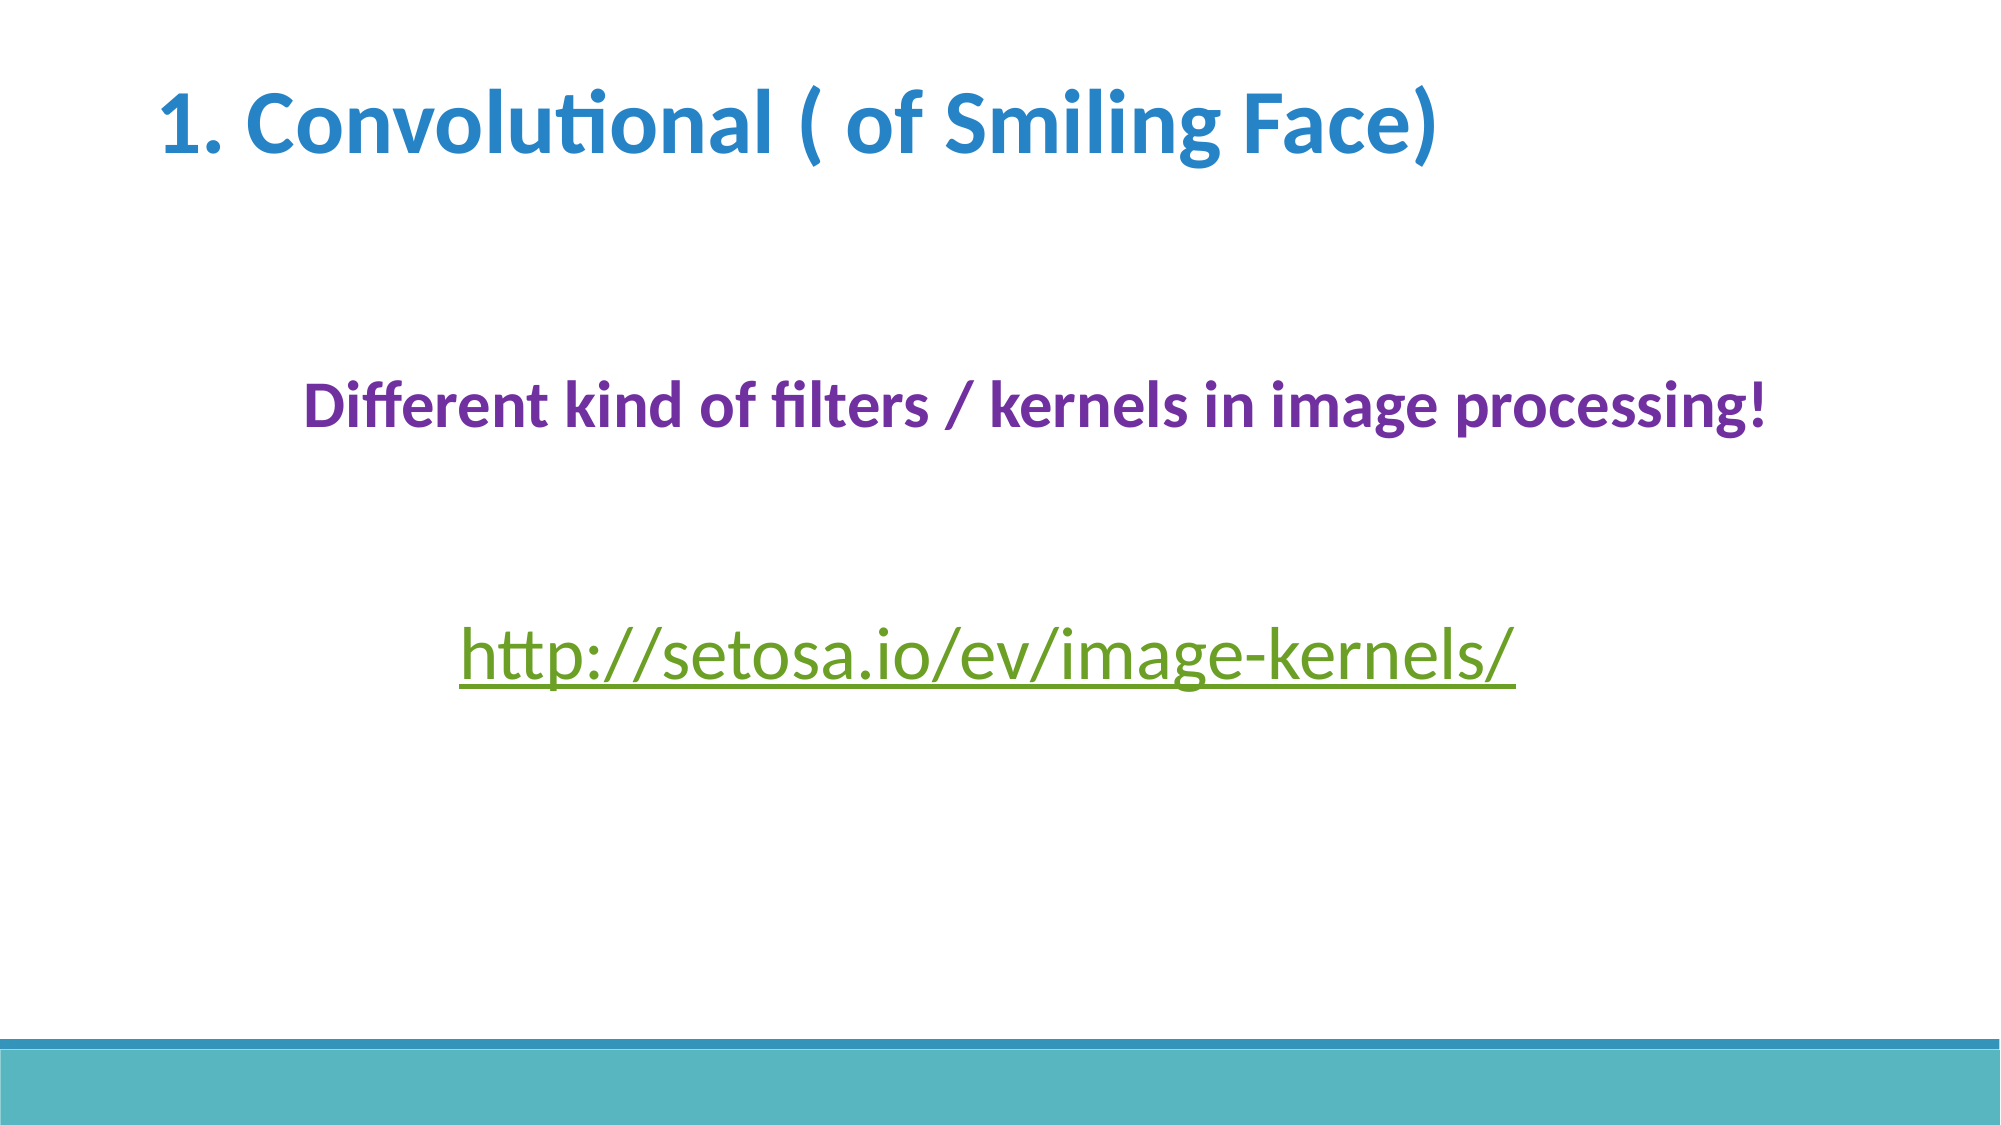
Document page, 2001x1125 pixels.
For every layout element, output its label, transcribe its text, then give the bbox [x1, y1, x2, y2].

text_box Different kind of filters / kernels in image processing! [289, 353, 1786, 449]
text_box http://setosa.io/ev/image-kernels/ [444, 596, 1531, 702]
text_box 1. Convolutional ( of Smiling Face) [140, 54, 1478, 180]
